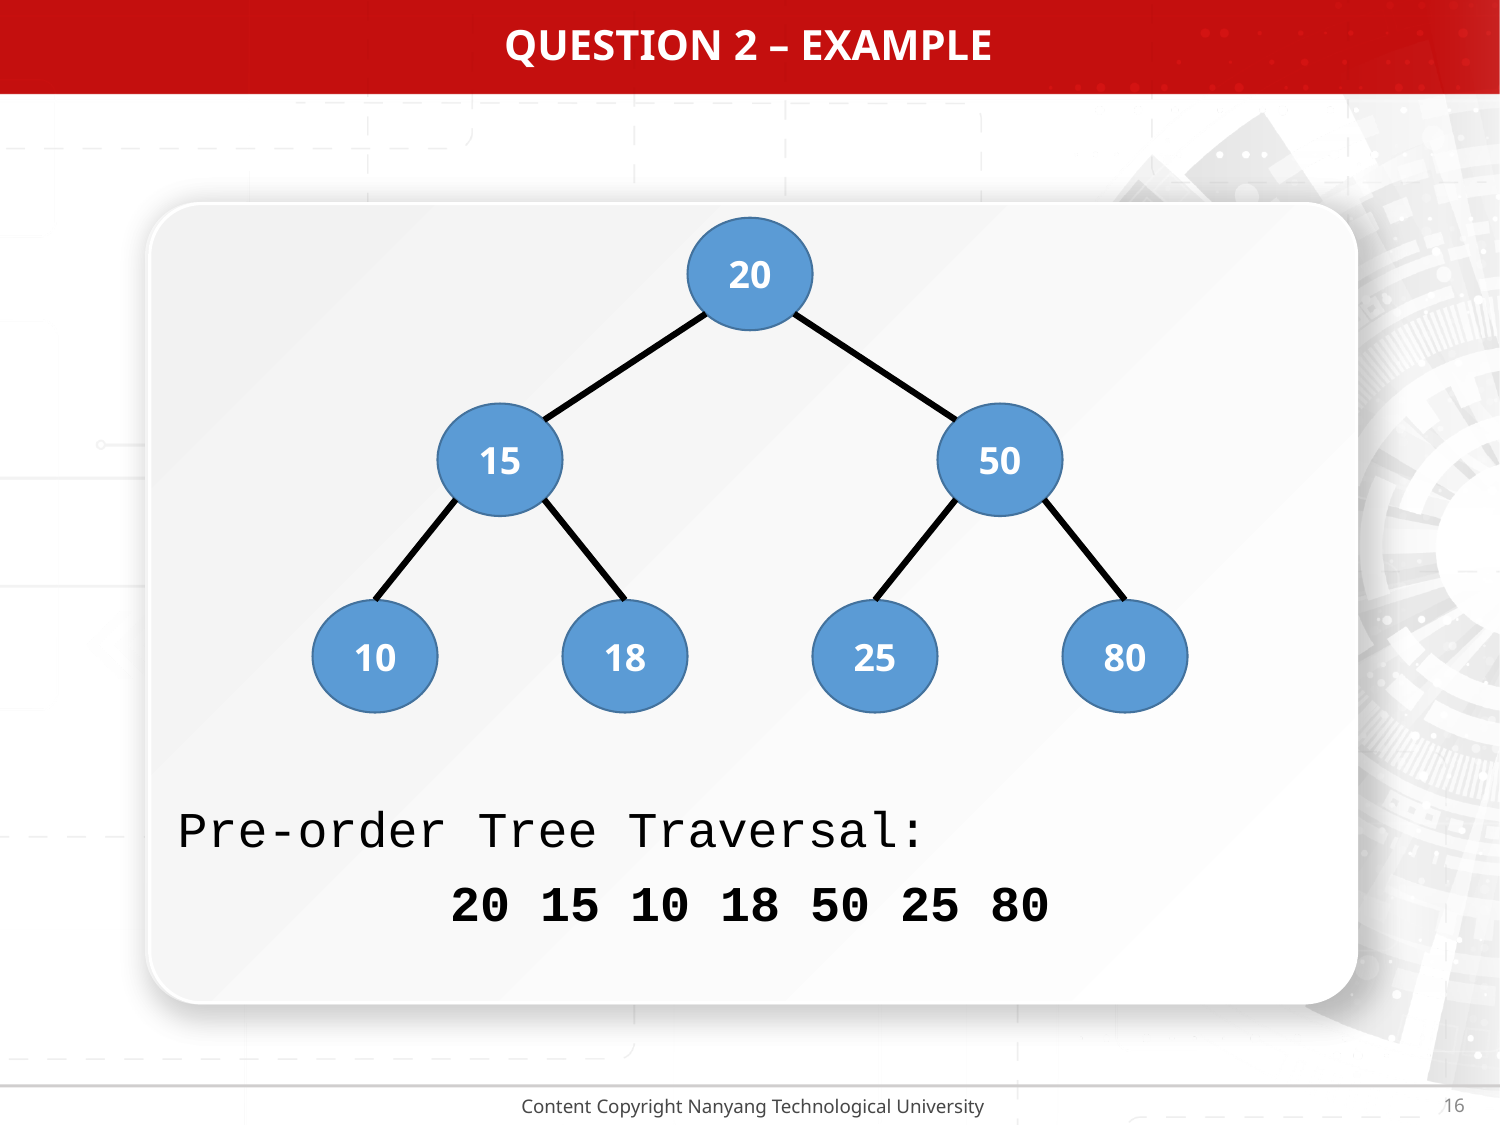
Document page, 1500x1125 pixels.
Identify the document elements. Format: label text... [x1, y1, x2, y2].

text_box 50 [936, 402, 1064, 518]
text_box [544, 499, 625, 600]
text_box 80 [1061, 599, 1189, 714]
picture [0, 1088, 1500, 1125]
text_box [1044, 499, 1125, 600]
text_box 10 [311, 599, 439, 714]
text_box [794, 313, 956, 420]
text_box 25 [811, 599, 939, 714]
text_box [874, 499, 956, 600]
picture [0, 94, 1500, 1084]
text_box 18 [561, 599, 689, 714]
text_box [544, 313, 706, 420]
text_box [374, 499, 456, 600]
list Pre-order Tree Traversal: 20 15 10 18 50 25 80 [162, 796, 1338, 984]
title Question 2 – example [0, 0, 1500, 94]
text_box 15 [436, 402, 564, 518]
text_box 20 [686, 216, 814, 332]
